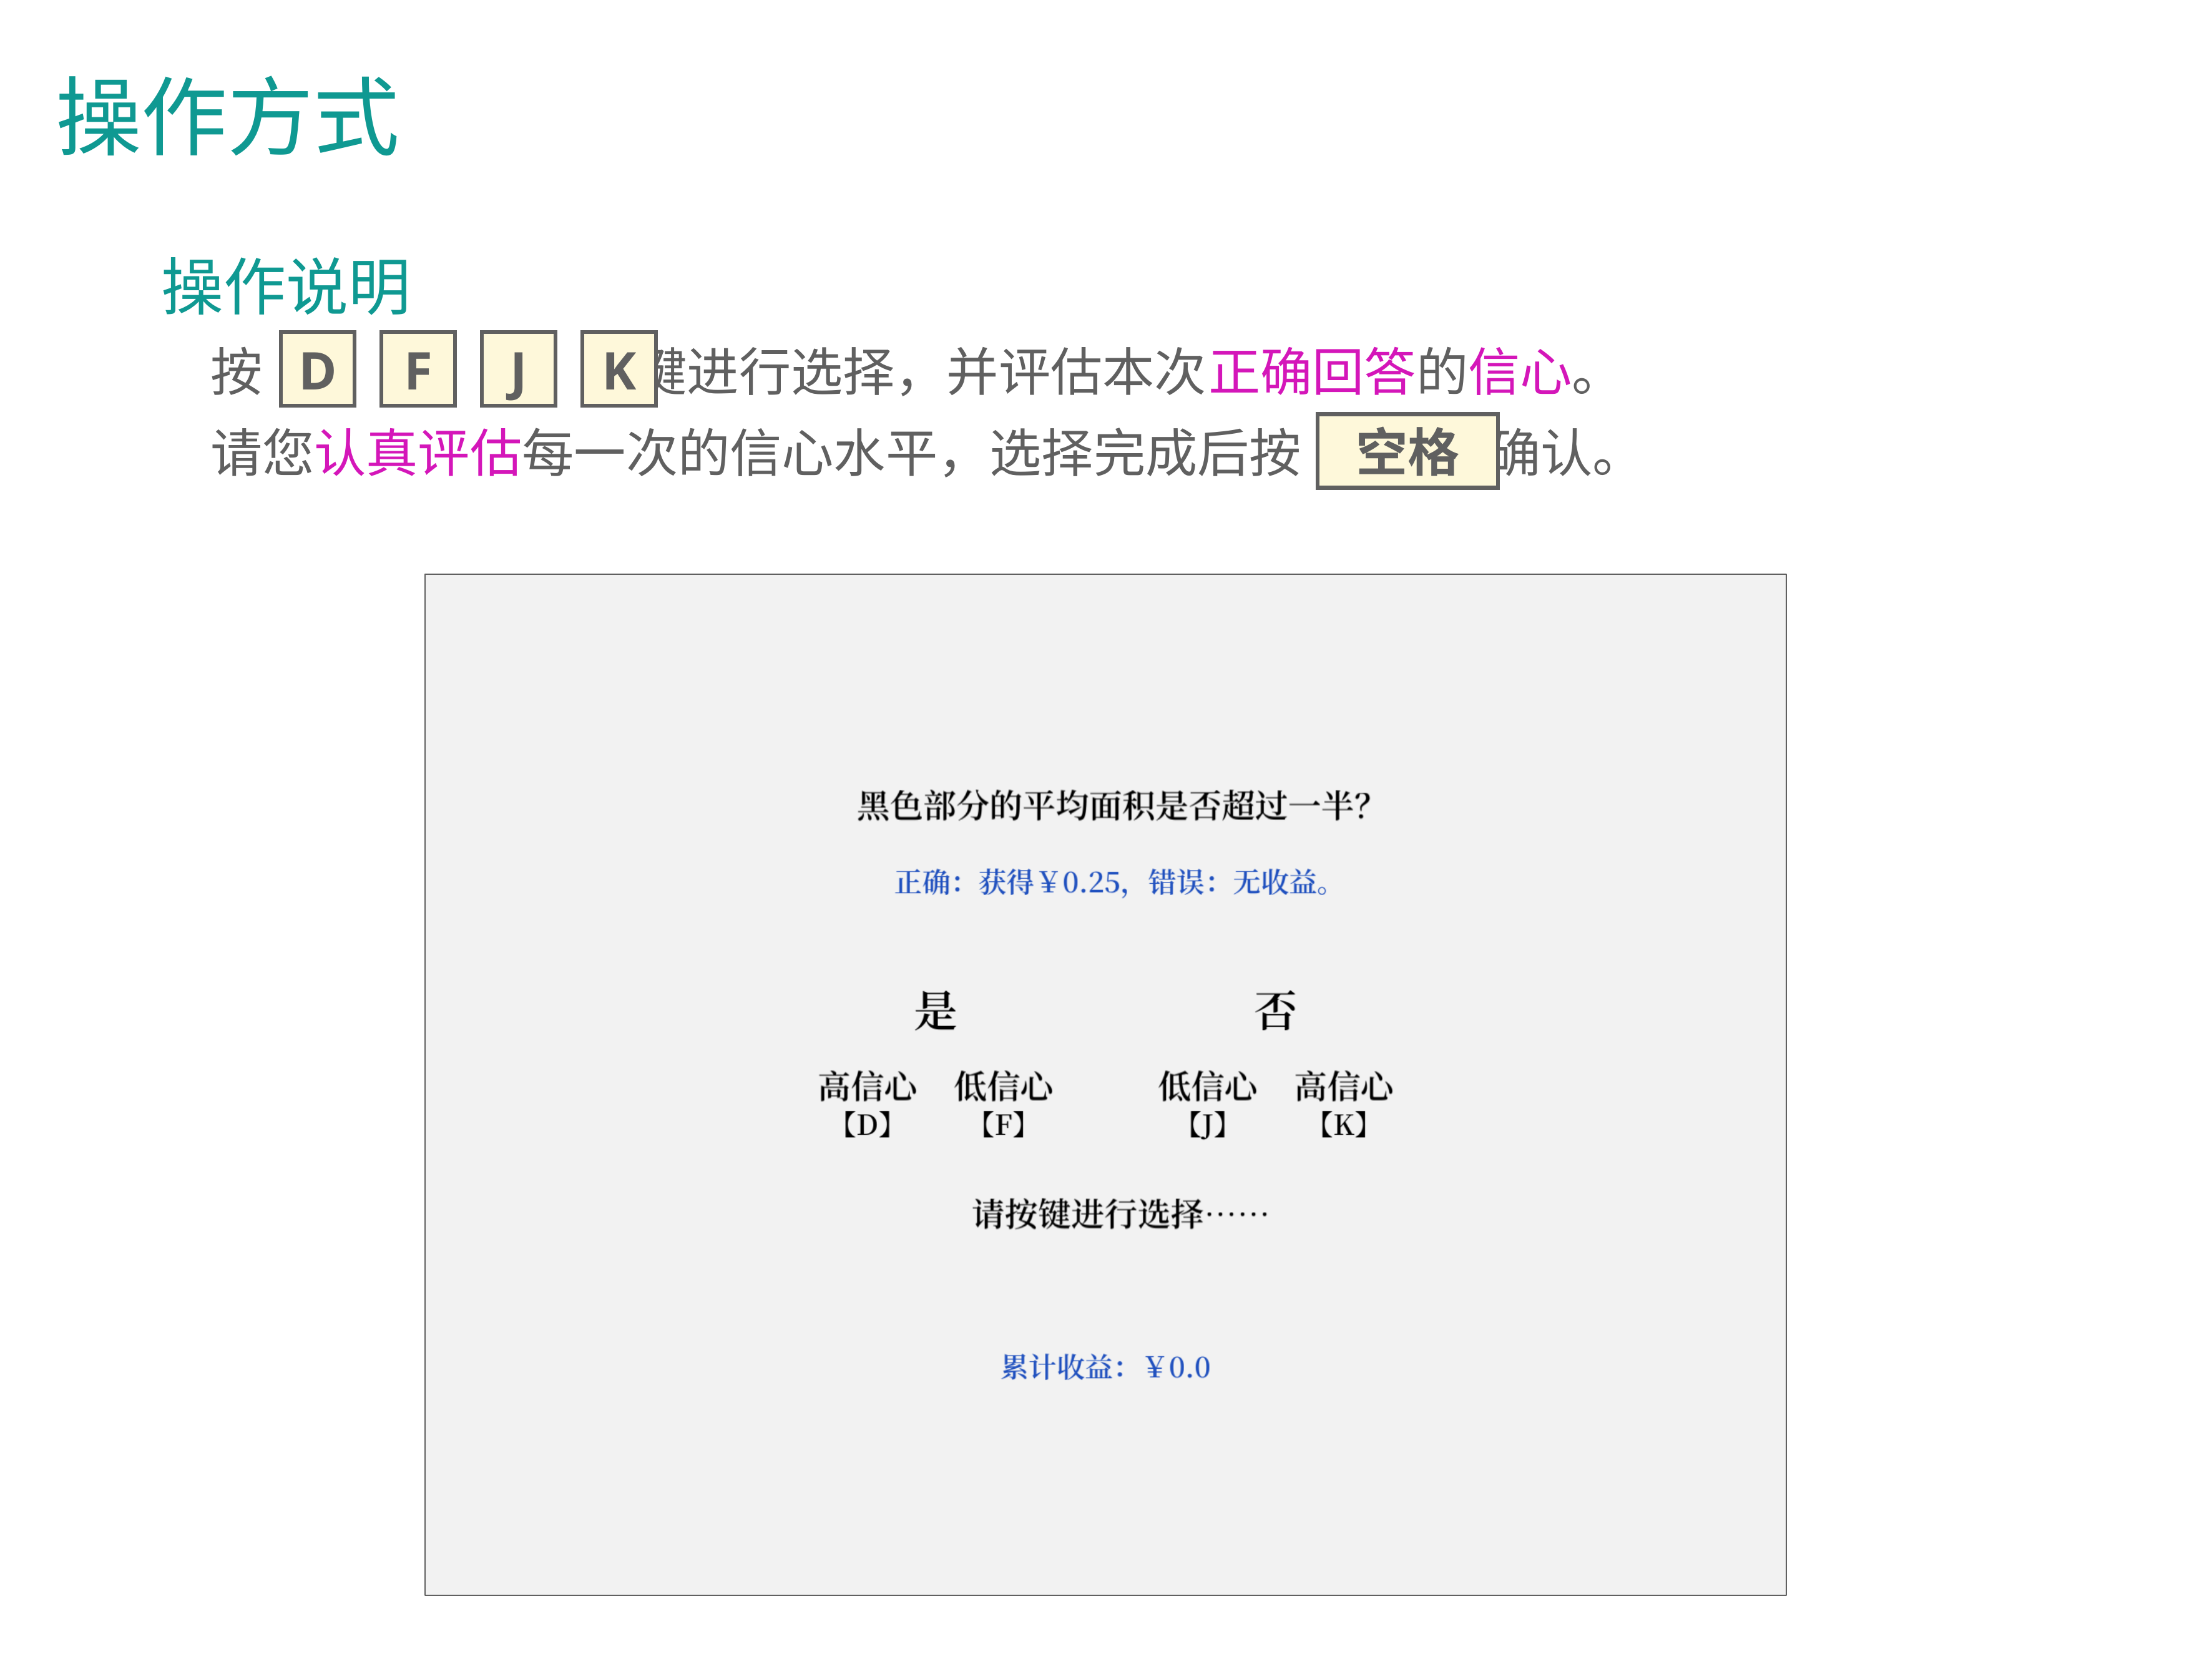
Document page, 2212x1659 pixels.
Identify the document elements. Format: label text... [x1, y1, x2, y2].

picture [425, 574, 1786, 1595]
title 操作方式 [46, 0, 1484, 243]
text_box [280, 331, 656, 406]
list 操作说明 按 键进行选择，并评估本次正确回答的信心。 请您认真评估每一次的信心水平，选择完成后按 确认。 [152, 242, 2060, 1538]
text_box 空格 [1317, 413, 1499, 489]
